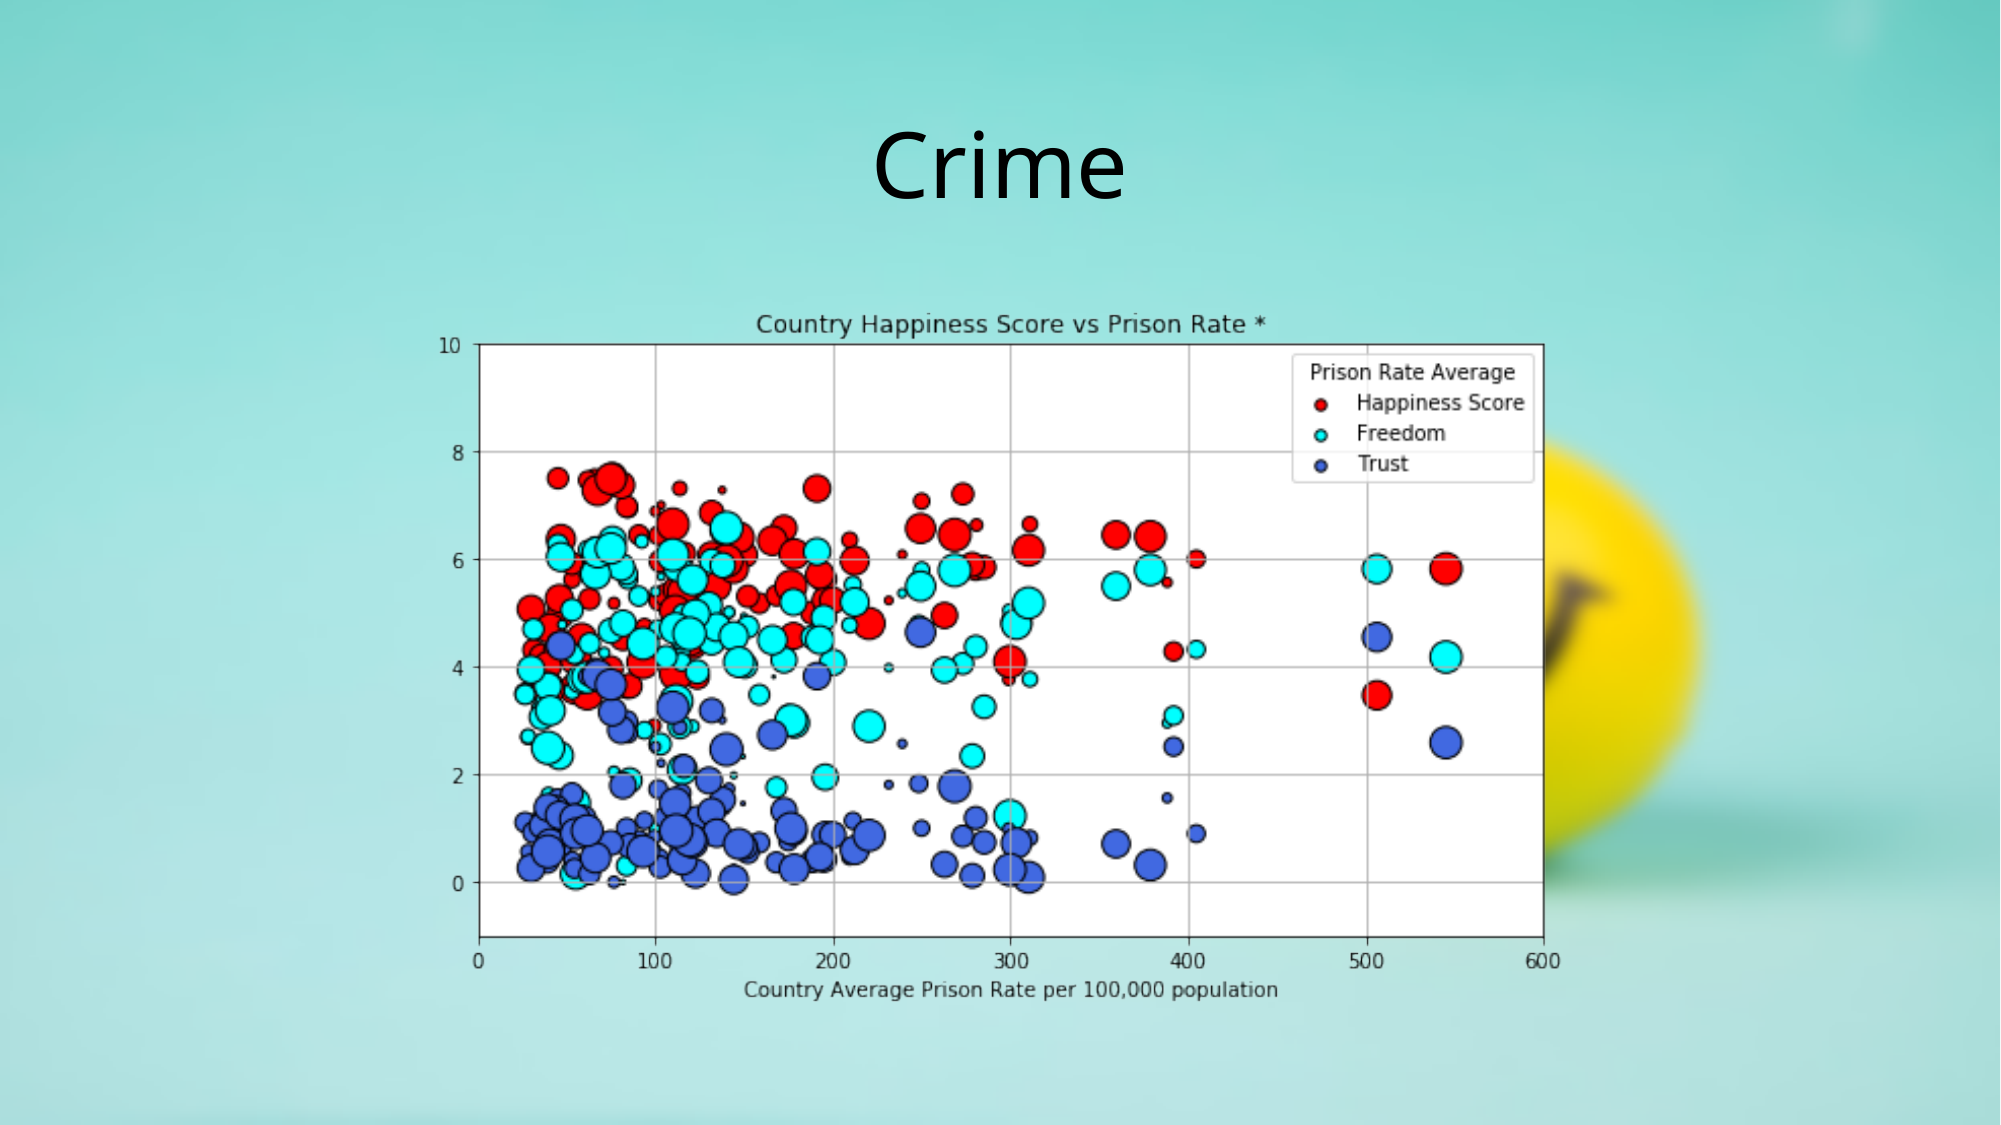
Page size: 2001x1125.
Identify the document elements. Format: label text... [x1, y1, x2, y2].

picture [0, 0, 2001, 1125]
title Crime [137, 59, 1863, 278]
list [423, 299, 1576, 1014]
